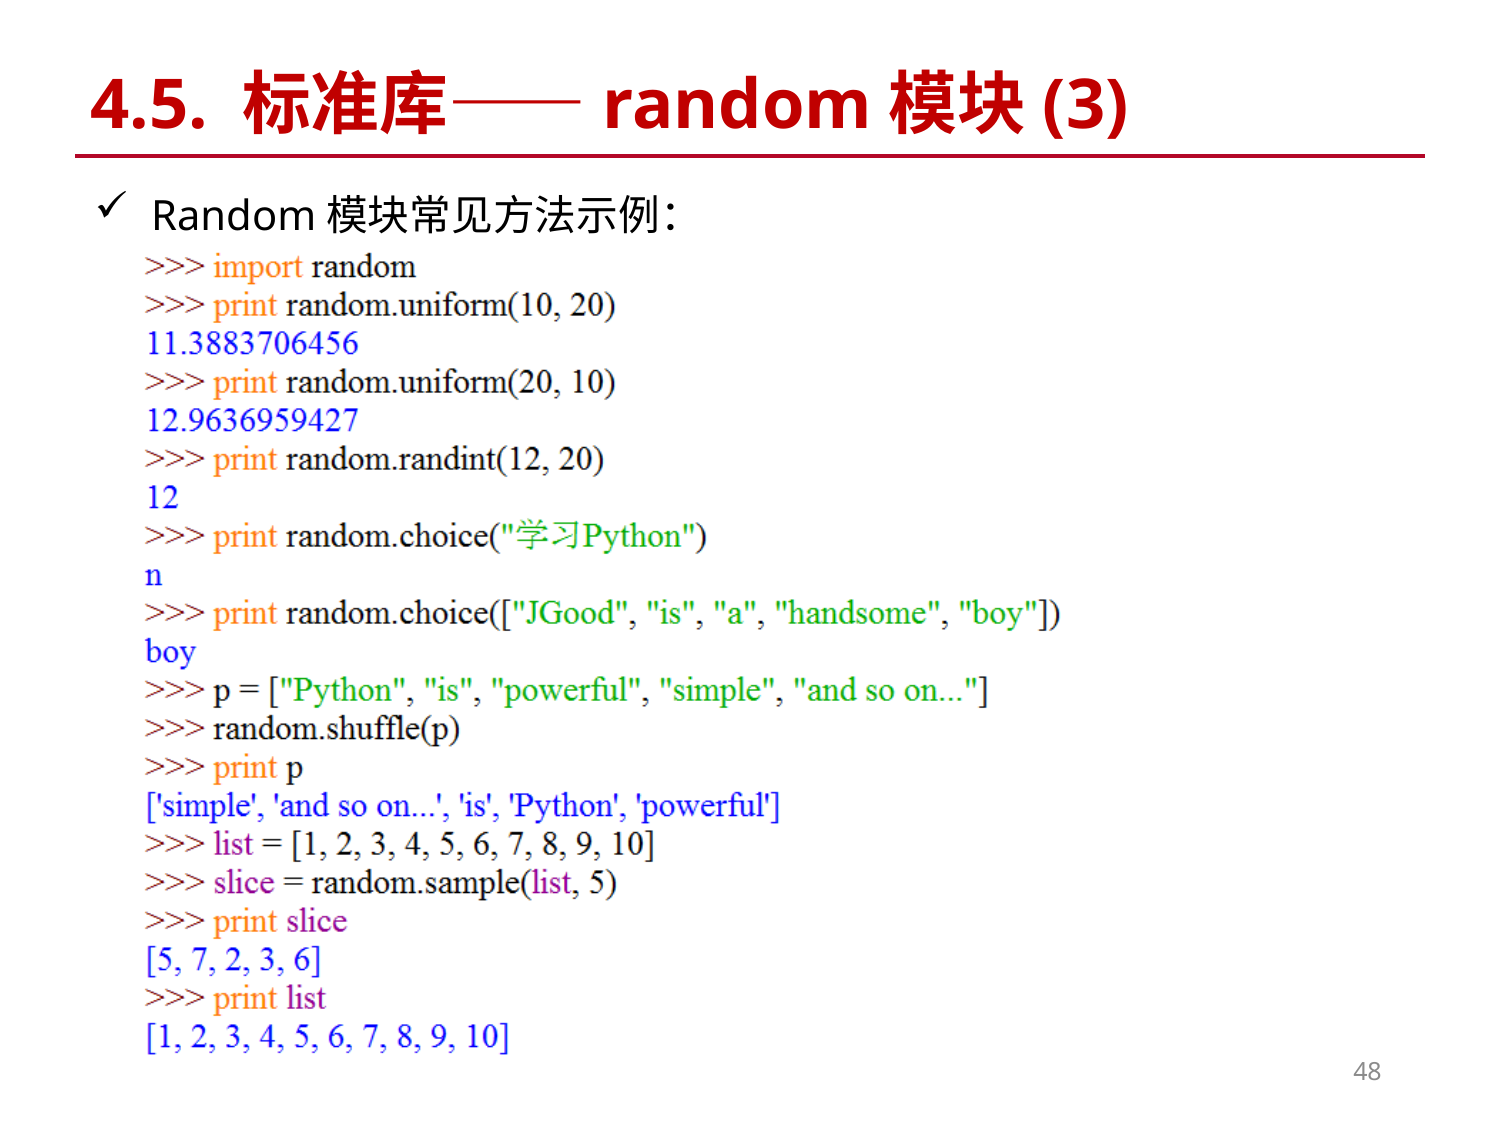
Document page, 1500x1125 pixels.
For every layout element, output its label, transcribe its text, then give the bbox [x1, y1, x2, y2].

text_box Random模块常见方法示例： [79, 166, 1431, 247]
slide_number 48 [1059, 1042, 1397, 1103]
picture [141, 246, 1122, 1056]
title 4.5. 标准库——random模块(3) [75, 59, 1425, 153]
